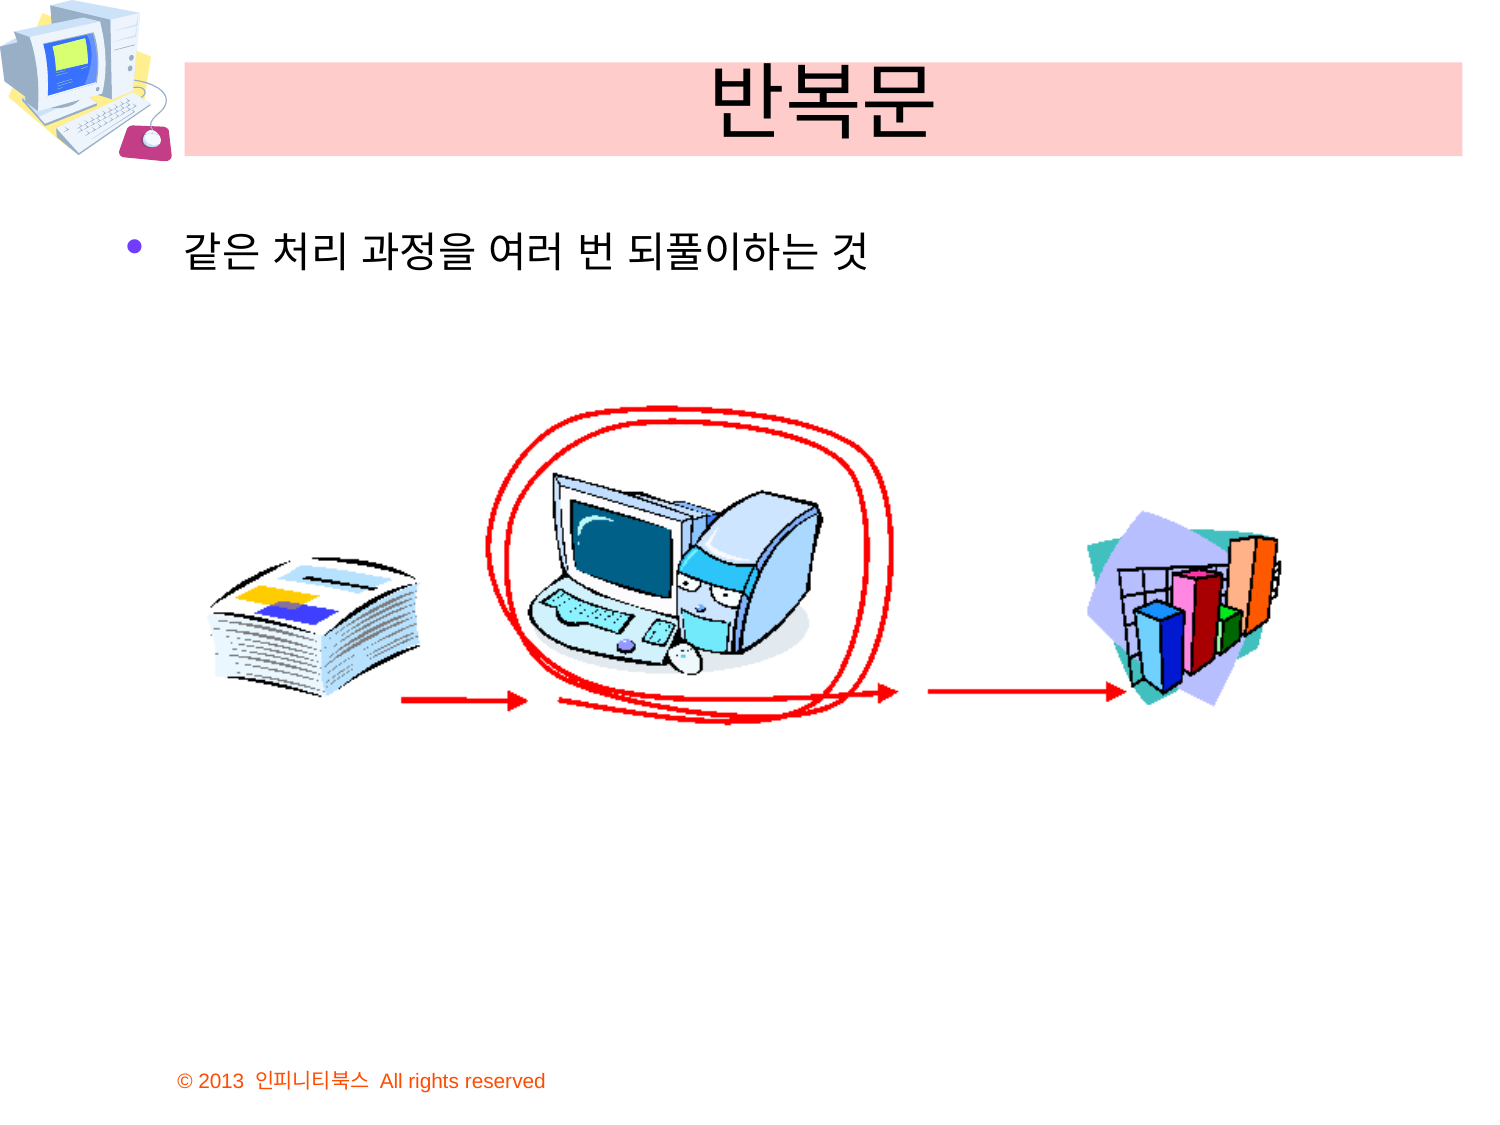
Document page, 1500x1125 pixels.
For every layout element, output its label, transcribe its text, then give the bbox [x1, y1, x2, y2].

title 반복문 [184, 62, 1463, 157]
picture [191, 376, 1308, 749]
list 같은 처리 과정을 여러 번 되풀이하는 것 [112, 218, 1460, 900]
